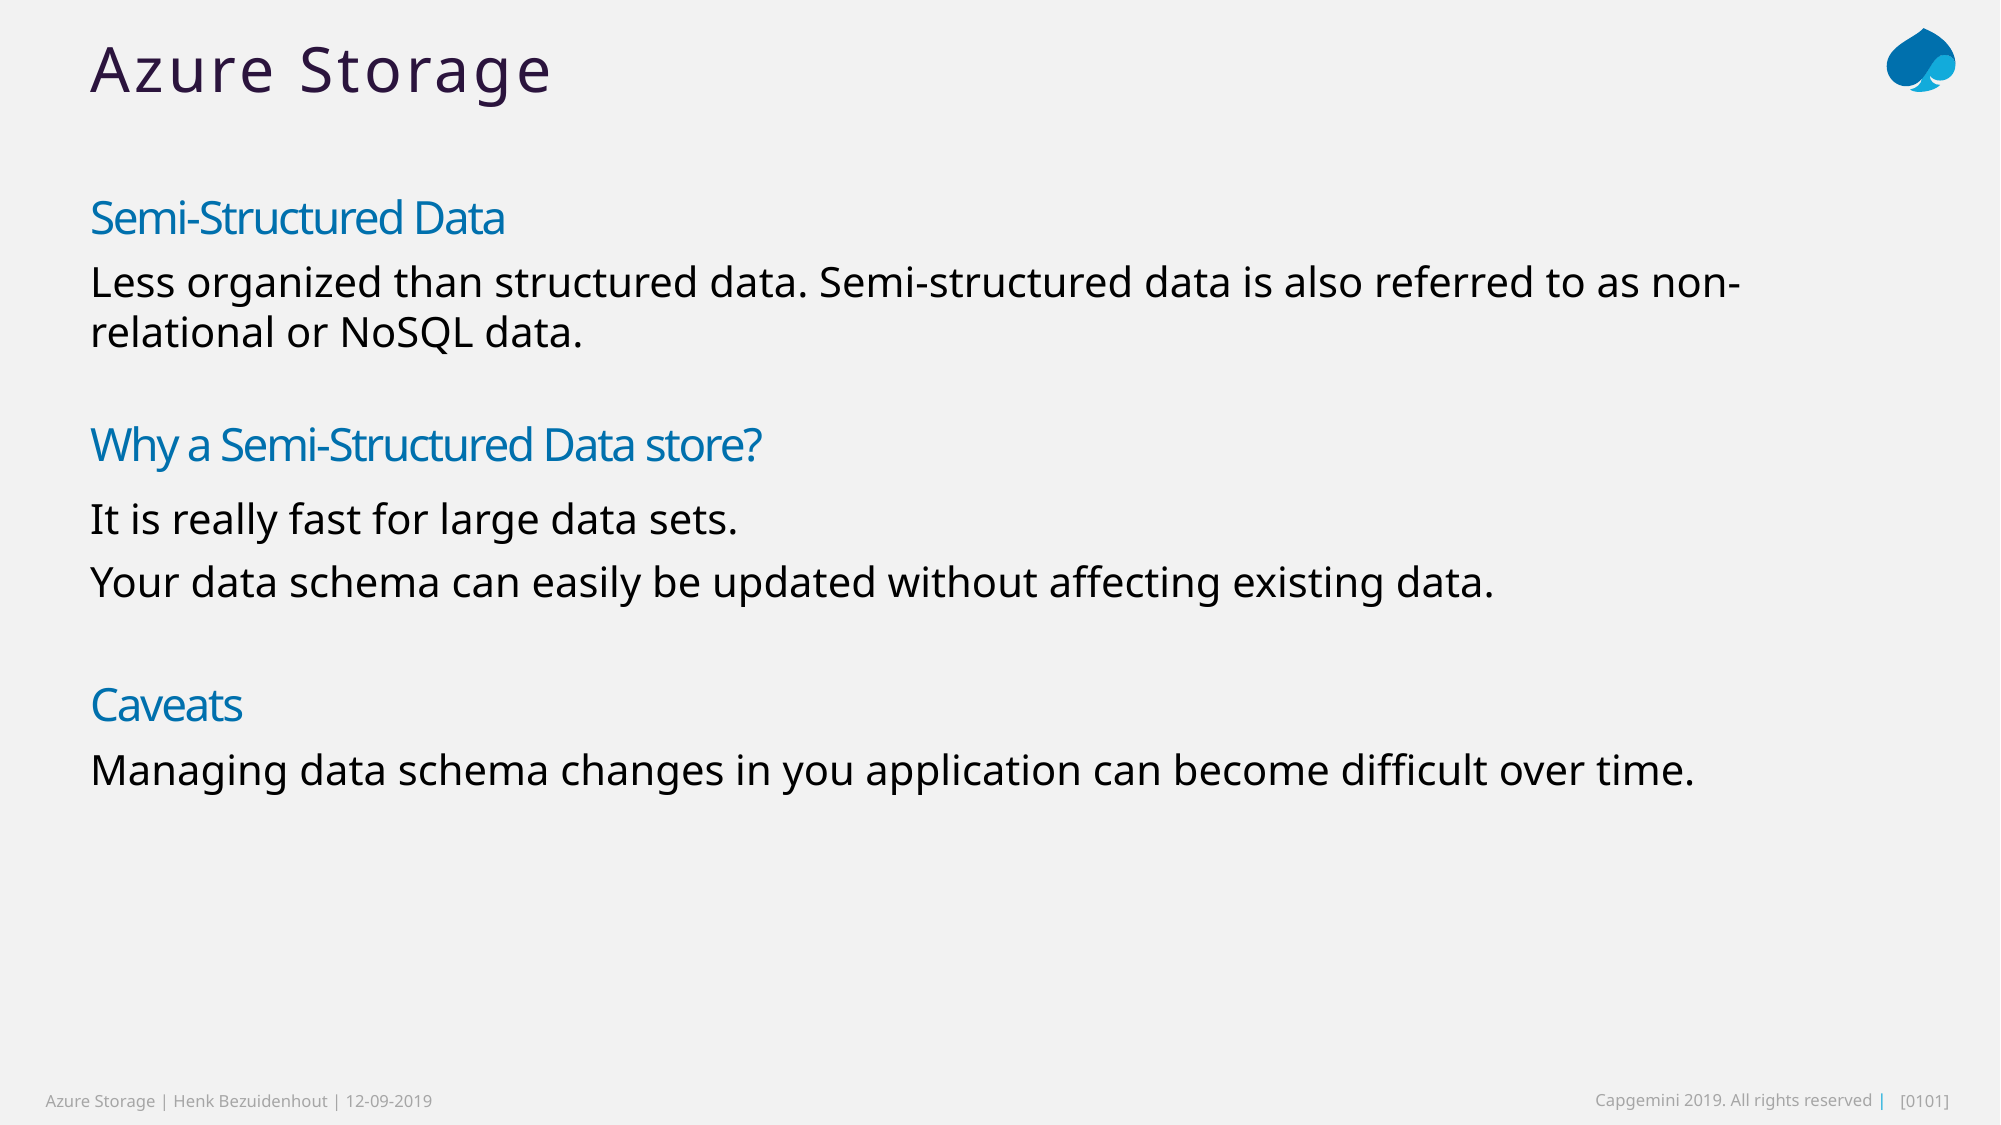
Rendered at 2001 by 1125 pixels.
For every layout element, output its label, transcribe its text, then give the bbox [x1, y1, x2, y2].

title Azure Storage [90, 0, 1910, 182]
list Less organized than structured data. Semi-structured data is also referred to as non-relational or NoSQL data. It is really fast for large data sets. Your data schema can easily be updated without affecting existing data. Managing data schema changes in you application can become difficult over time. [90, 272, 1896, 415]
list Semi-Structured Data [90, 188, 1910, 272]
text_box Why a Semi-Structured Data store? [90, 415, 1910, 499]
list Less organized than structured data. Semi-structured data is also referred to as non-relational or NoSQL data. It is really fast for large data sets. Your data schema can easily be updated without affecting existing data. Managing data schema changes in you application can become difficult over time. [90, 743, 1896, 988]
text_box Caveats [90, 675, 1910, 743]
list Less organized than structured data. Semi-structured data is also referred to as non-relational or NoSQL data. It is really fast for large data sets. Your data schema can easily be updated without affecting existing data. Managing data schema changes in you application can become difficult over time. [90, 499, 1896, 675]
